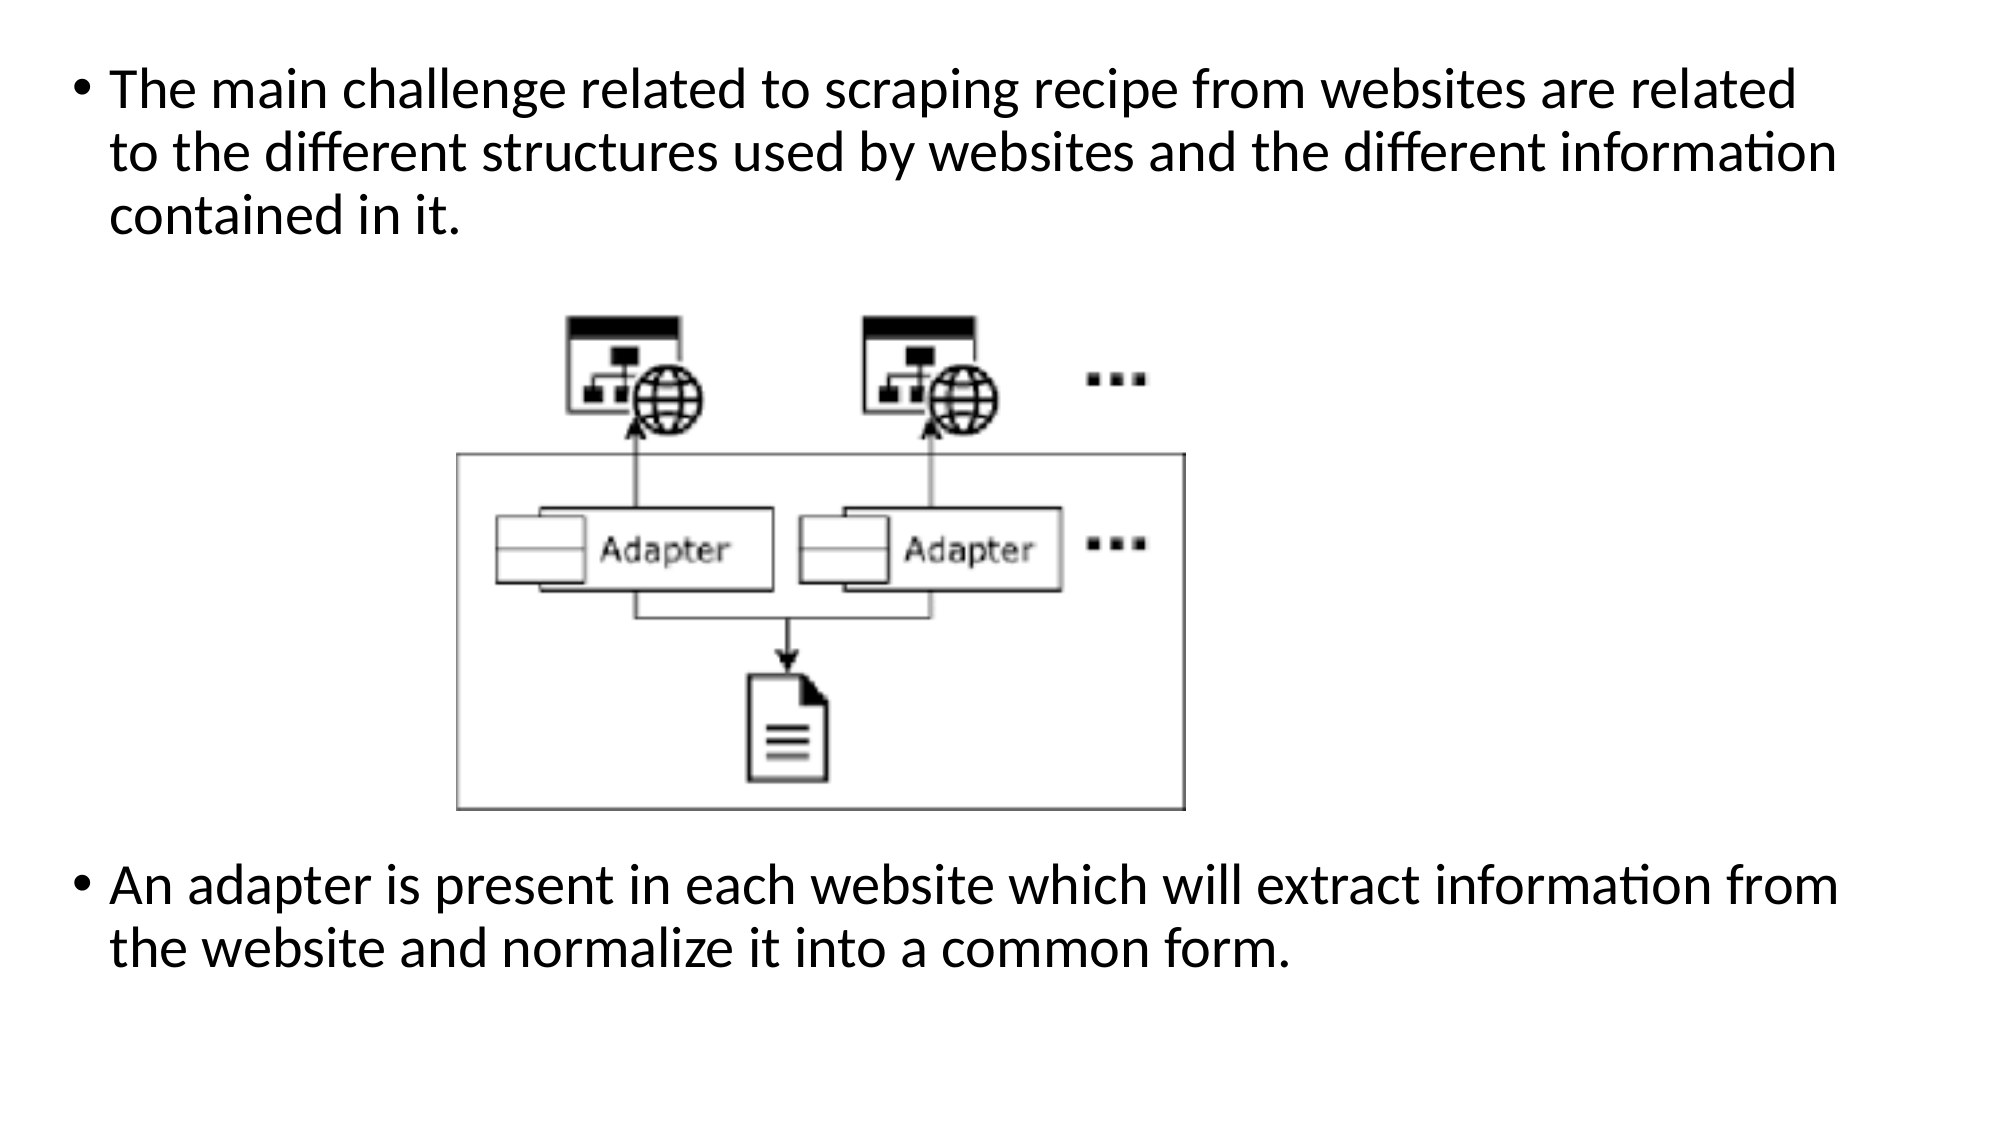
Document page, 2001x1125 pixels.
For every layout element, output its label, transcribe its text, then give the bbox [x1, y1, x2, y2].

list The main challenge related to scraping recipe from websites are related to the different structures used by websites and the different information contained in it. An adapter is present in each website which will extract information from the website and normalize it into a common form. [57, 50, 1863, 1014]
picture [456, 314, 1186, 811]
